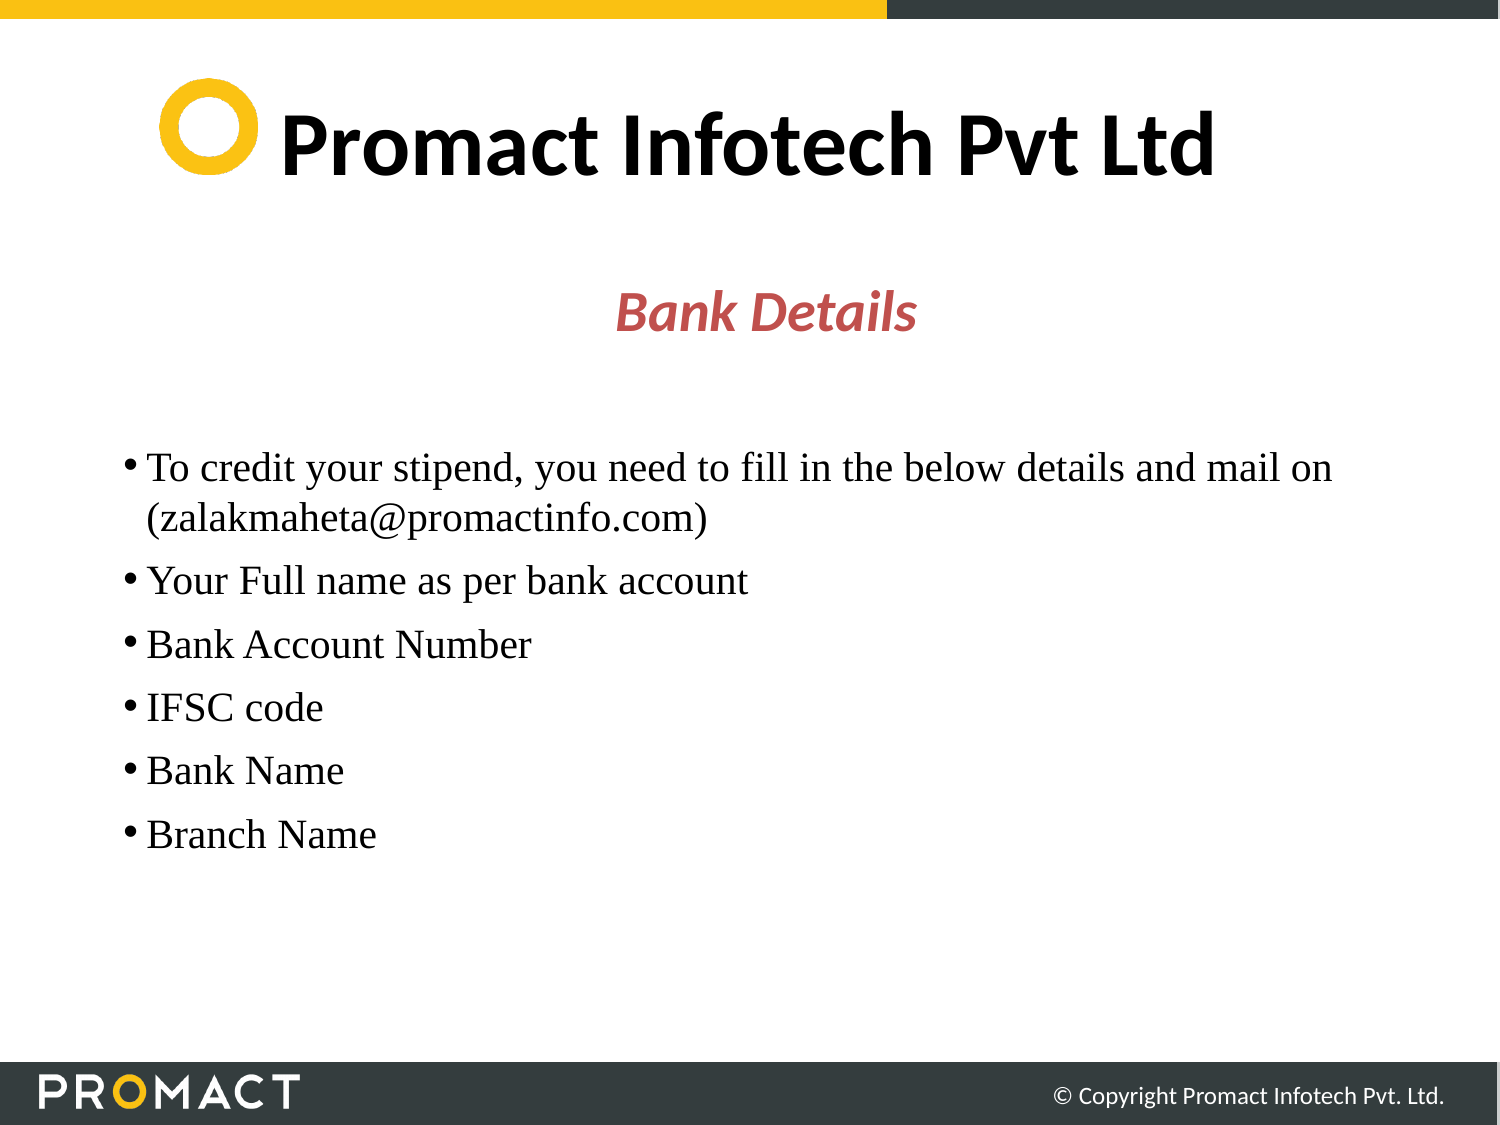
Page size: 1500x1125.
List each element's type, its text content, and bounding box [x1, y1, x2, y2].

picture [0, 1062, 1500, 1125]
list Bank Details To credit your stipend, you need to fill in the below details and mail on (zalakmaheta@promactinfo.com) Your Full name as per bank account Bank Account Number IFSC code Bank Name Branch Name [75, 174, 1425, 918]
title Promact Infotech Pvt Ltd [75, 45, 1425, 174]
picture [0, 0, 1500, 19]
picture [158, 77, 259, 175]
